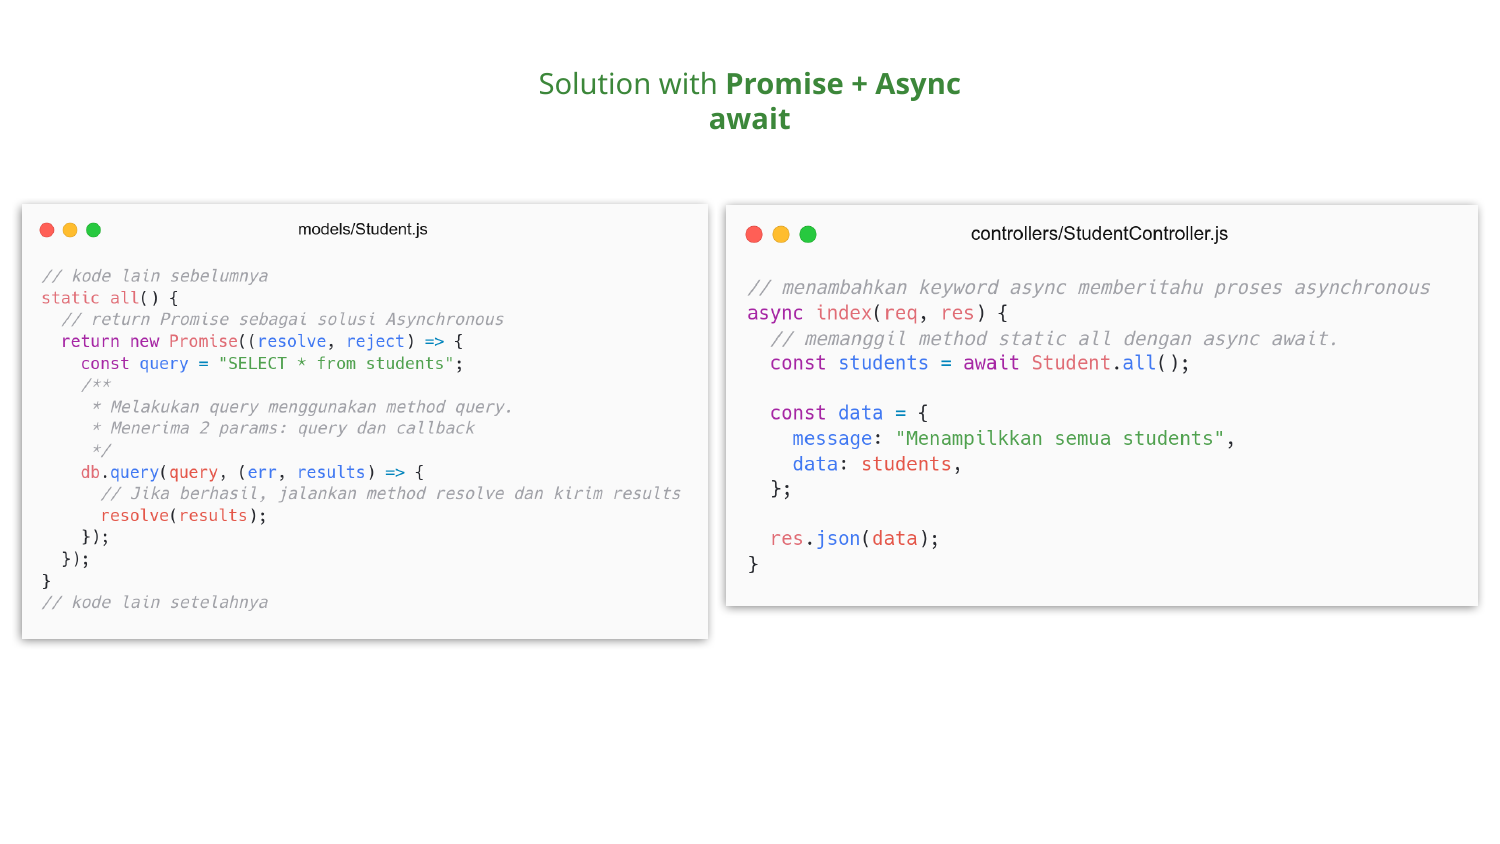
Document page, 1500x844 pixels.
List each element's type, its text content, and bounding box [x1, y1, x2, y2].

picture [726, 204, 1478, 606]
picture [22, 204, 708, 639]
text_box Solution with Promise + Async await [483, 50, 1017, 151]
